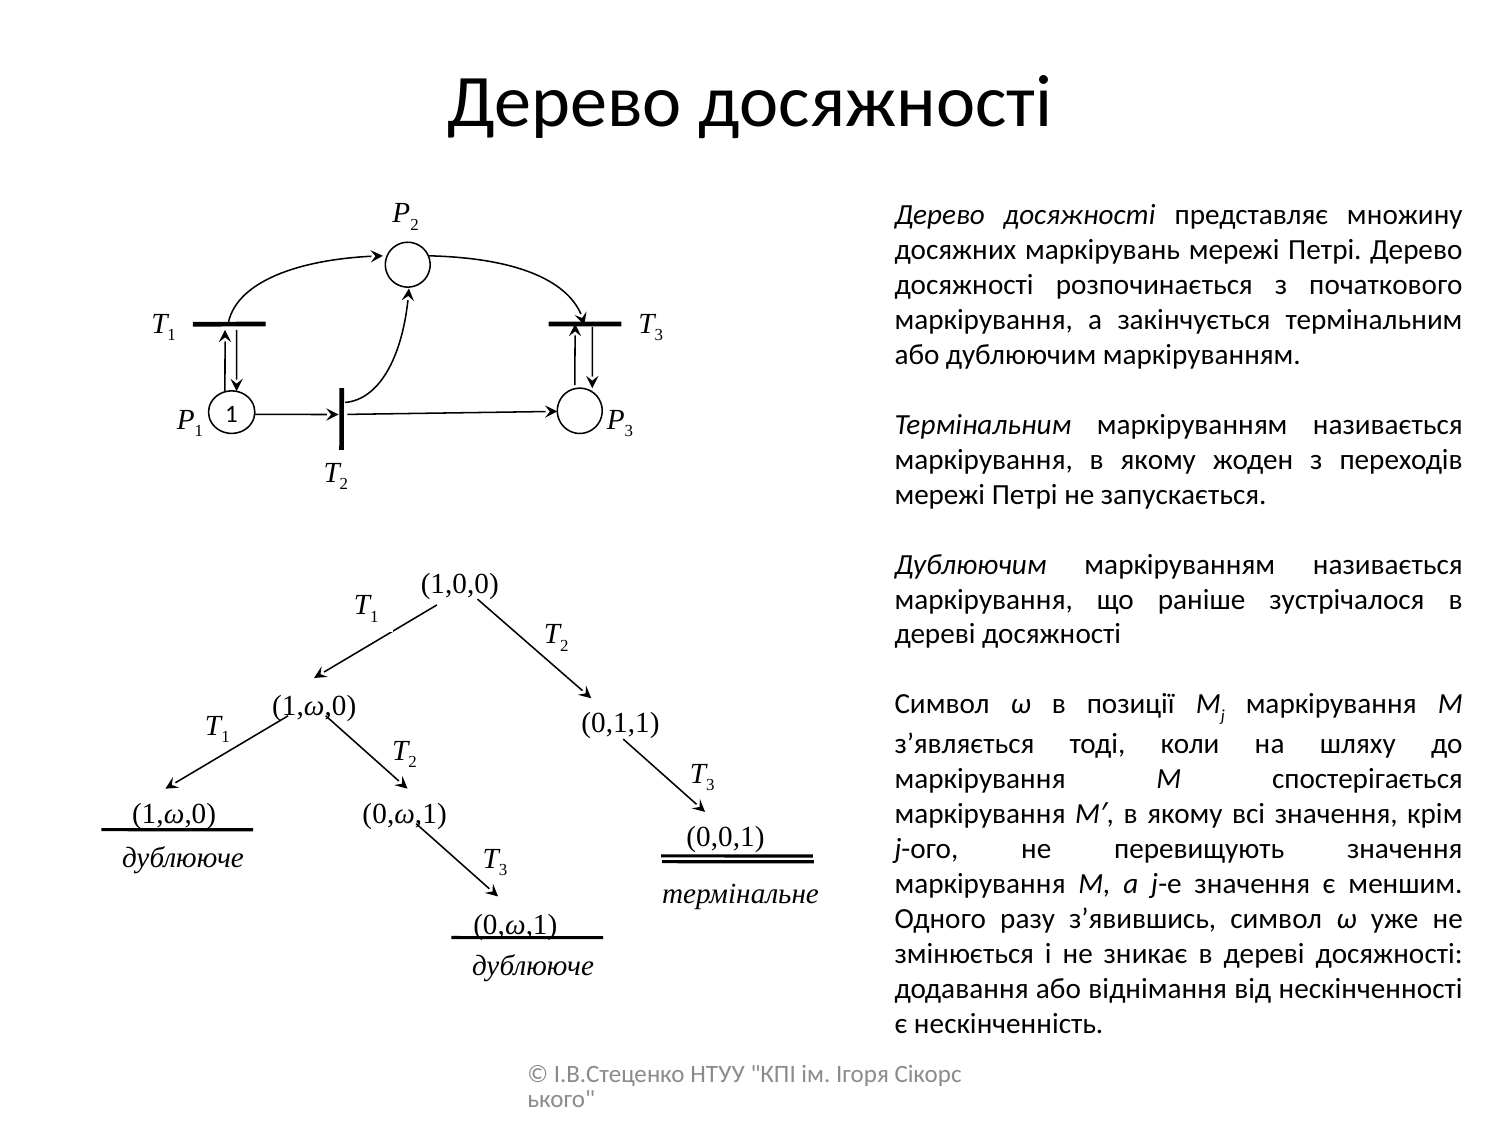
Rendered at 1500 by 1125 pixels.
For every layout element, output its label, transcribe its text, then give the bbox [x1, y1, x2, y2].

title Дерево досяжності [75, 45, 1425, 150]
text_box Дерево досяжності представляє множину досяжних маркірувань мережі Петрі. Дерево досяжності розпочинається з початкового маркірування, а закінчується термінальним або дублюючим маркіруванням. Термінальним маркіруванням називається маркірування, в якому жоден з переходів мережі Петрі не запускається. Дублюючим маркіруванням називається маркірування, що раніше зустрічалося в дереві досяжності Символ ω в позиції Мj маркірування М з’являється тоді, коли на шляху до маркірування М спостерігається маркірування М′, в якому всі значення, крім j-ого, не перевищують значення маркірування М, а j-е значення є меншим. Одного разу з’явившись, символ ω уже не змінюється і не зникає в дереві досяжності: додавання або віднімання від нескінченності є нескінченність. [879, 187, 1478, 1047]
footer © І.В.Стеценко НТУУ "КПІ ім. Ігоря Сікорського" [512, 1042, 988, 1103]
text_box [0, 546, 927, 1052]
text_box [119, 177, 783, 545]
